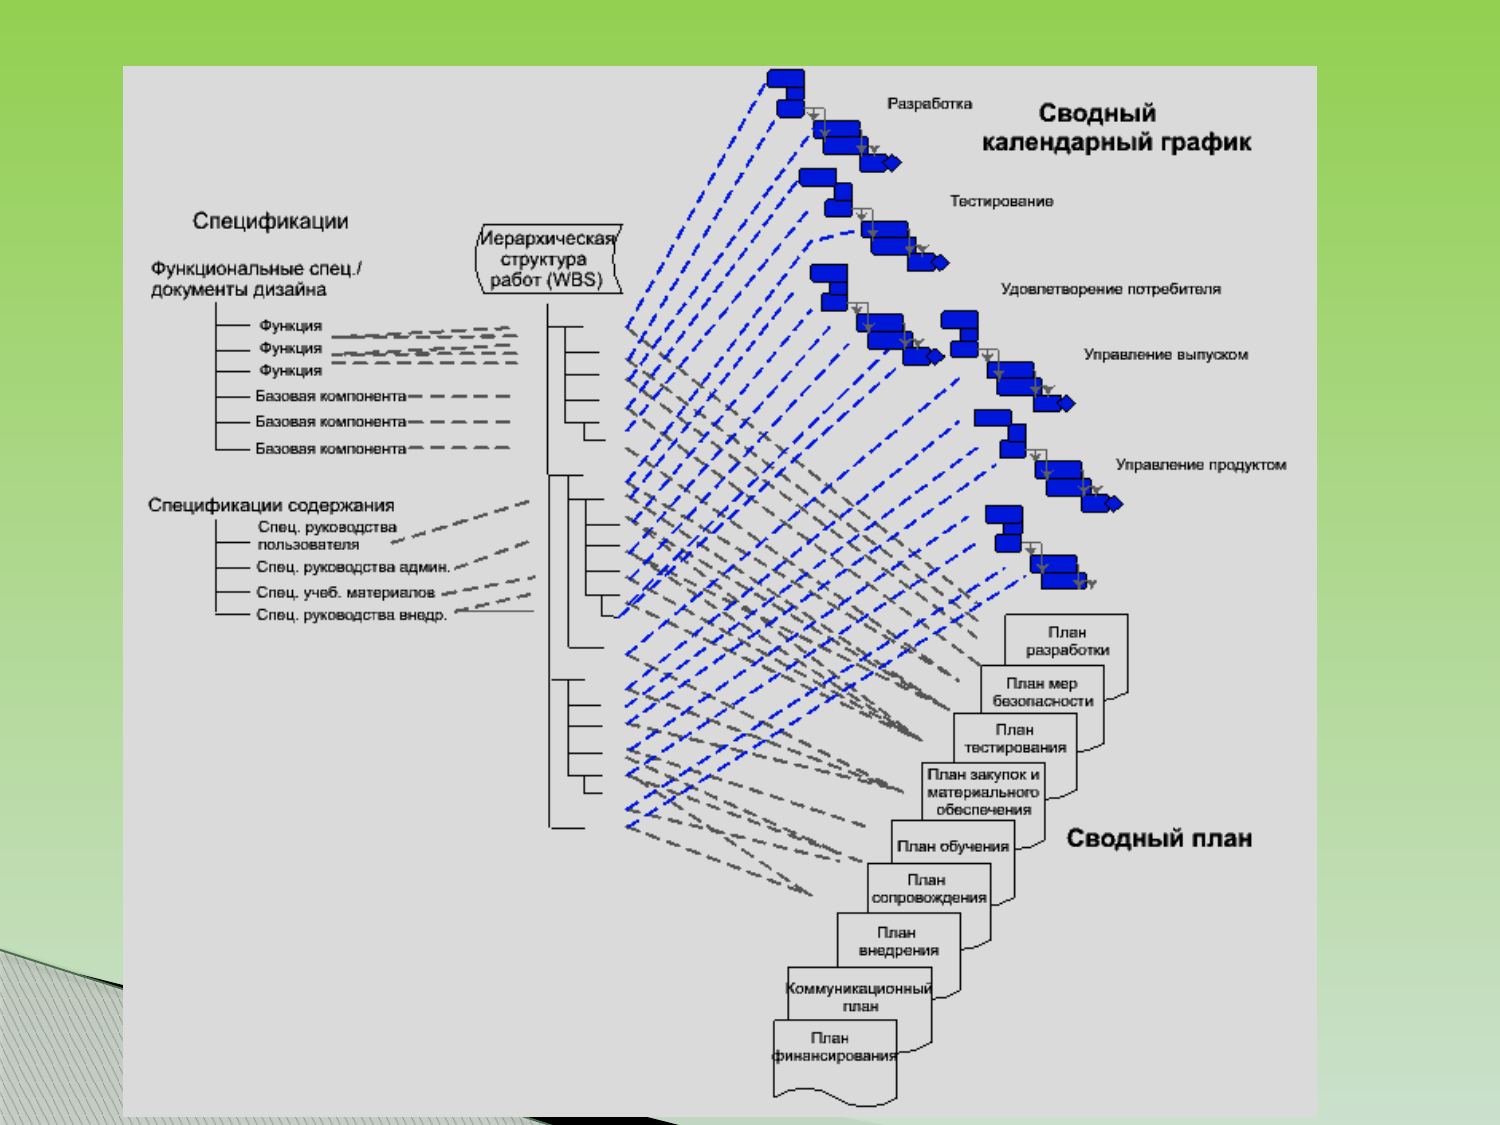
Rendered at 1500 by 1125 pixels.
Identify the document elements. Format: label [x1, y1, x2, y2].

picture [123, 66, 1318, 1117]
